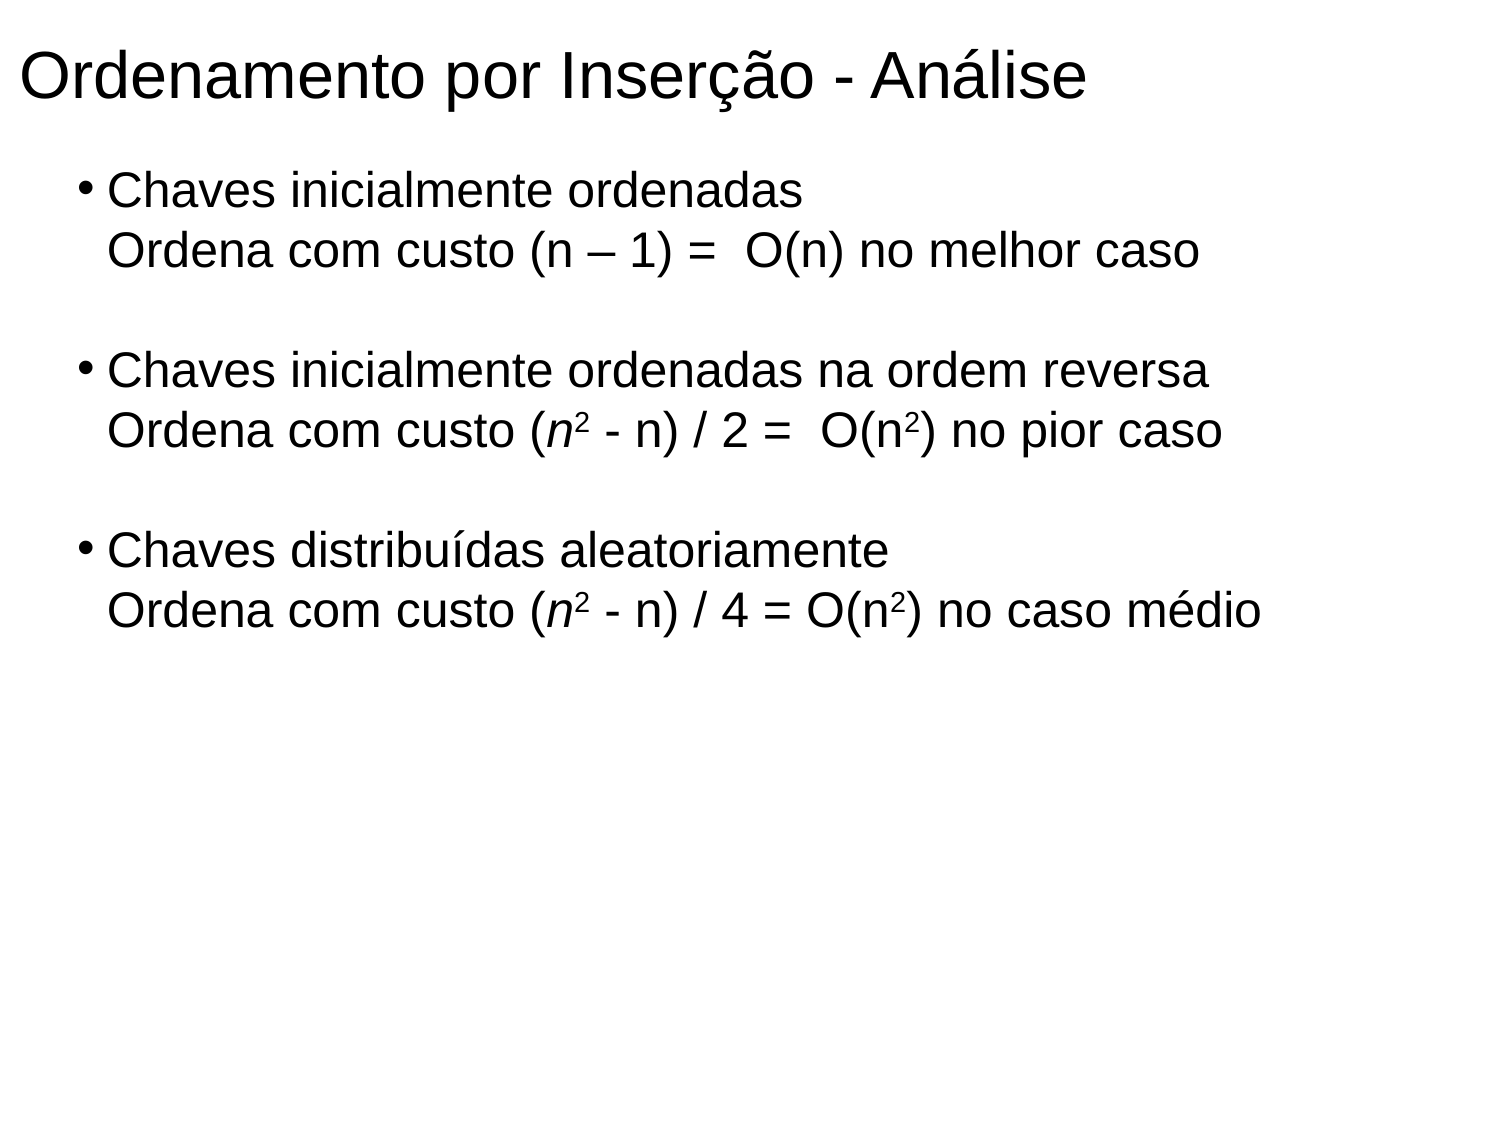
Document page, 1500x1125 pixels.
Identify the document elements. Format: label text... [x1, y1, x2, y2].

text_box Ordenamento por Inserção - Análise [4, 24, 1105, 120]
text_box Chaves inicialmente ordenadas Ordena com custo (n – 1) = O(n) no melhor caso Chaves inicialmente ordenadas na ordem reversa Ordena com custo (n2 - n) / 2 = O(n2) no pior caso Chaves distribuídas aleatoriamente Ordena com custo (n2 - n) / 4 = O(n2) no caso médio [62, 149, 1500, 645]
